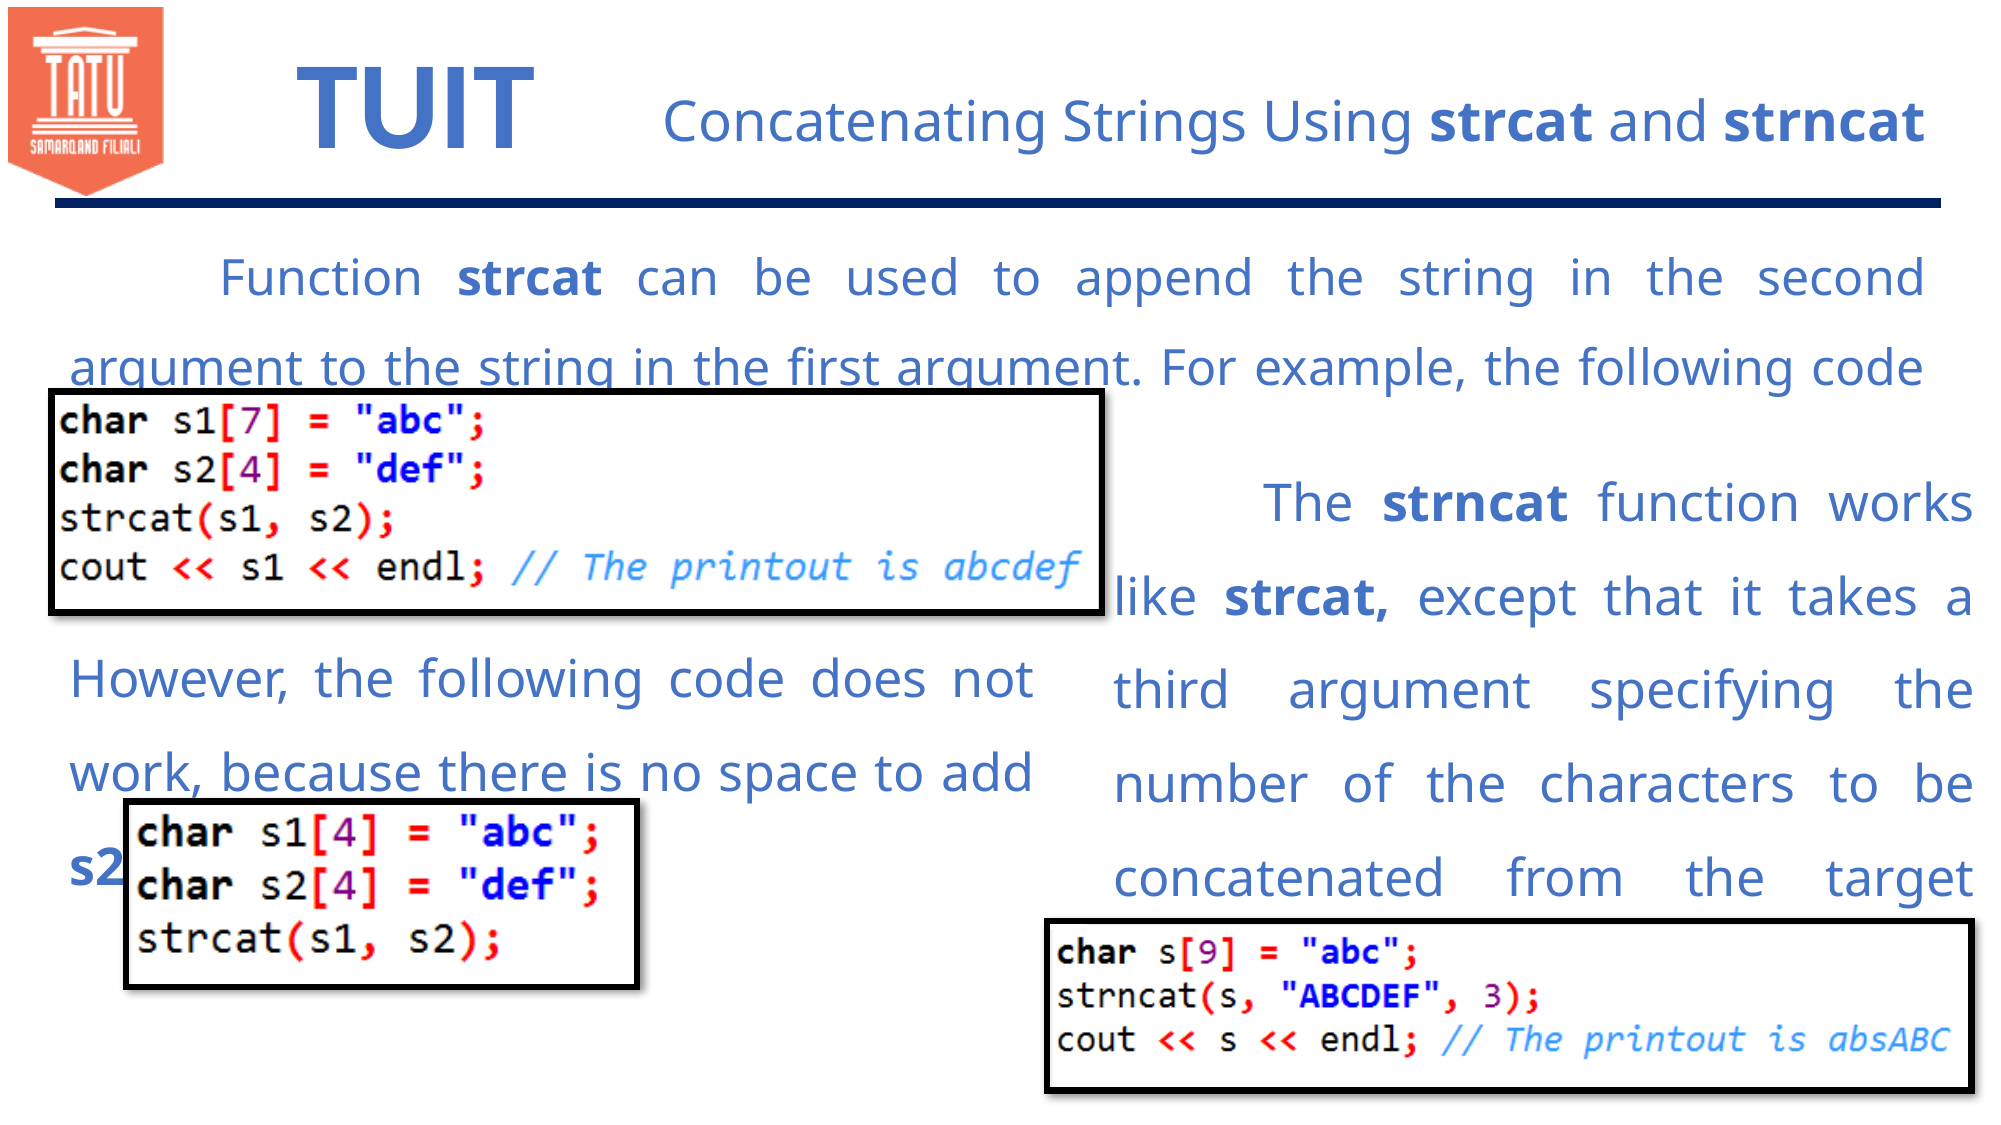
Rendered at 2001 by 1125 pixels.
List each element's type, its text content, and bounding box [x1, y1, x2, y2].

picture [1049, 924, 1969, 1088]
text_box The strncat function works like strcat, except that it takes a third argument specifying the number of the characters to be concatenated from the target string with the source string. [1098, 430, 1991, 895]
text_box Function strcat can be used to append the string in the second argument to the string in the first argument. For example, the following code works fine to append s2 into s1. [54, 207, 1942, 398]
picture [128, 804, 635, 984]
text_box TUIT [281, 39, 571, 162]
picture [8, 7, 164, 196]
text_box Concatenating Strings Using strcat and strncat [544, 48, 1942, 162]
text_box However, the following code does not work, because there is no space to add s2 into s1. [54, 610, 1050, 797]
picture [54, 394, 1099, 610]
